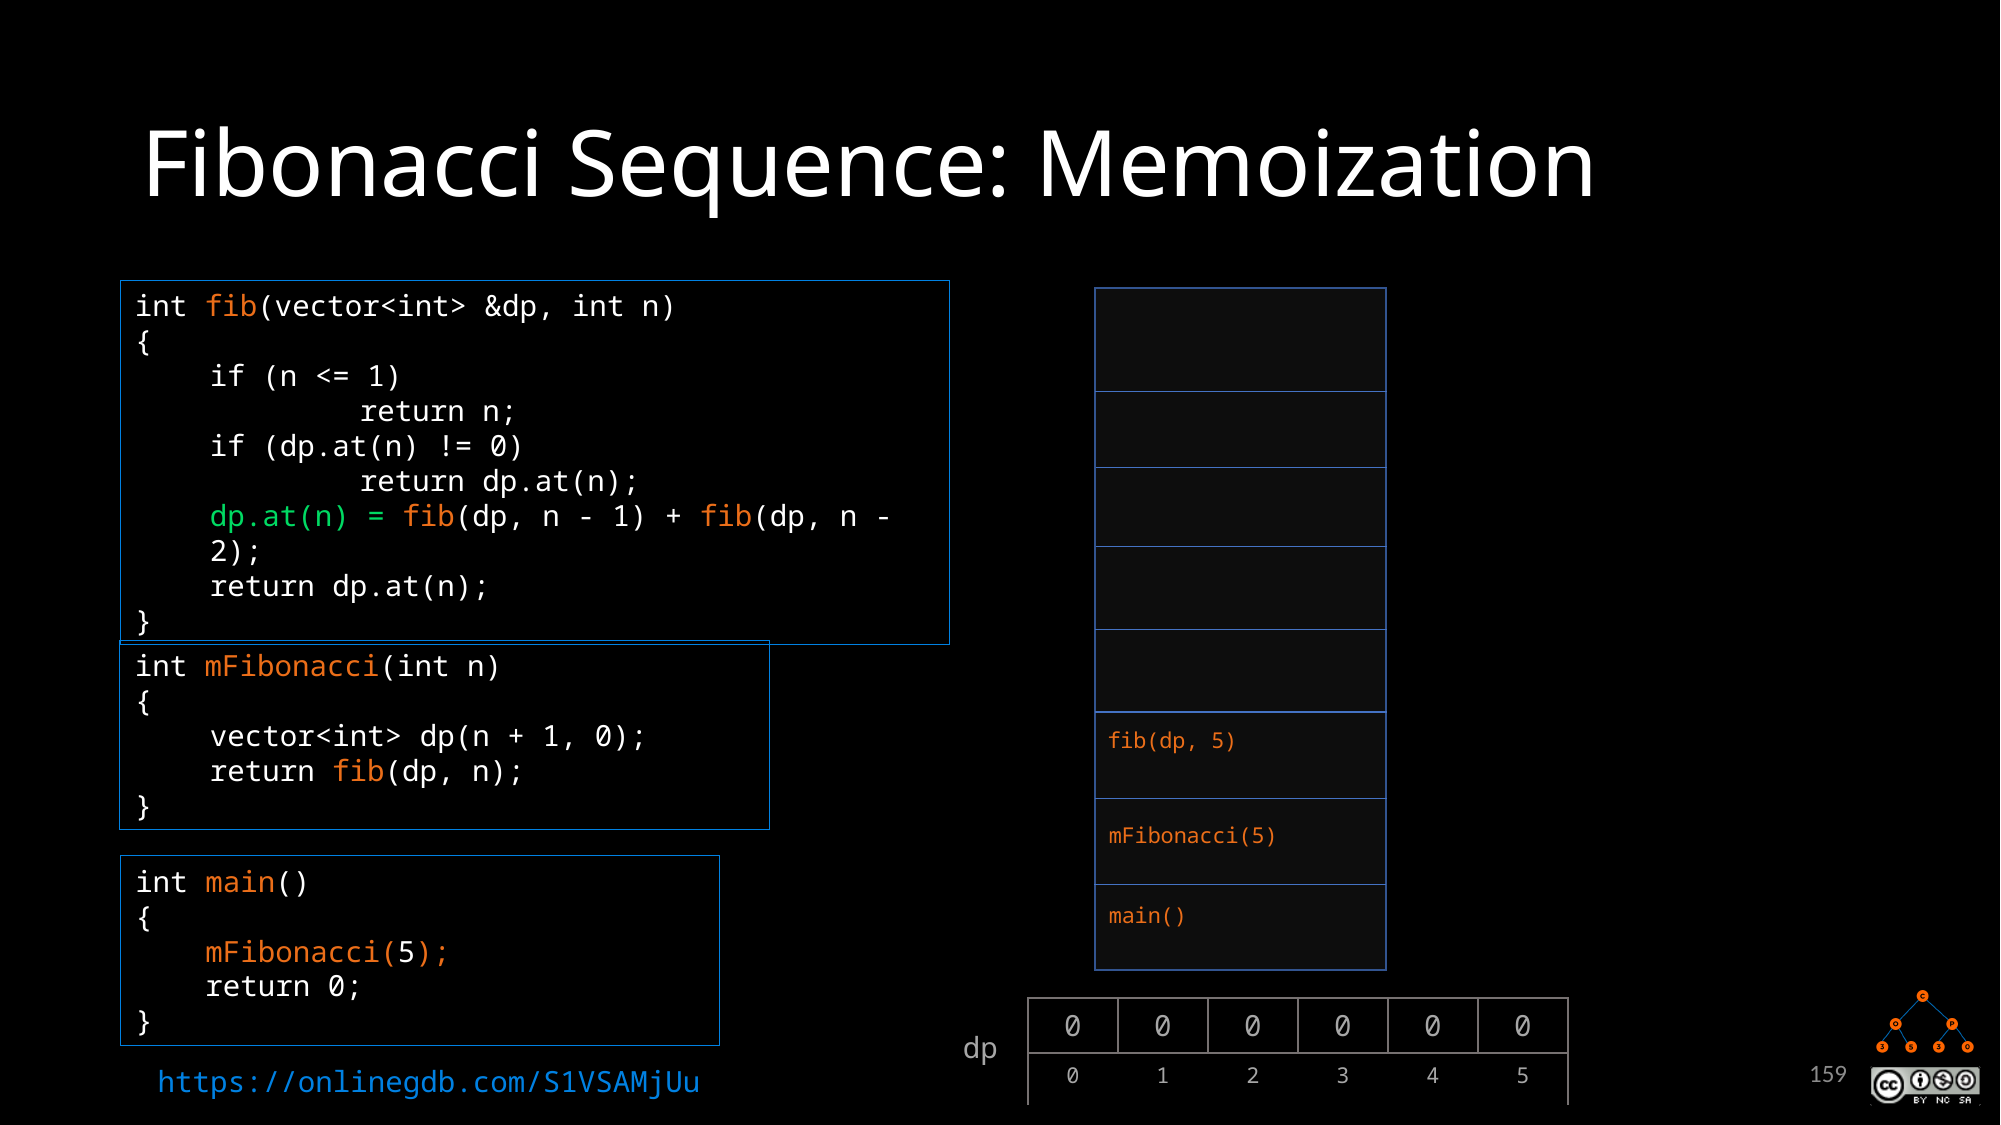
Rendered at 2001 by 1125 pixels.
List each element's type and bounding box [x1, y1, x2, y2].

table_header [1479, 999, 1567, 1052]
text_box [120, 855, 720, 1046]
text_box [142, 1056, 742, 1111]
table_cell [1029, 1054, 1567, 1105]
slide_number [1569, 1042, 1856, 1103]
title [126, 57, 1751, 276]
text_box [977, 287, 1388, 971]
text_box [1856, 982, 1995, 1106]
table_header [1029, 999, 1117, 1052]
text_box [948, 1022, 1024, 1072]
table_header [1299, 999, 1387, 1052]
table_header [1119, 999, 1207, 1052]
text_box [119, 280, 950, 830]
table_header [1209, 999, 1297, 1052]
table_header [1389, 999, 1477, 1052]
